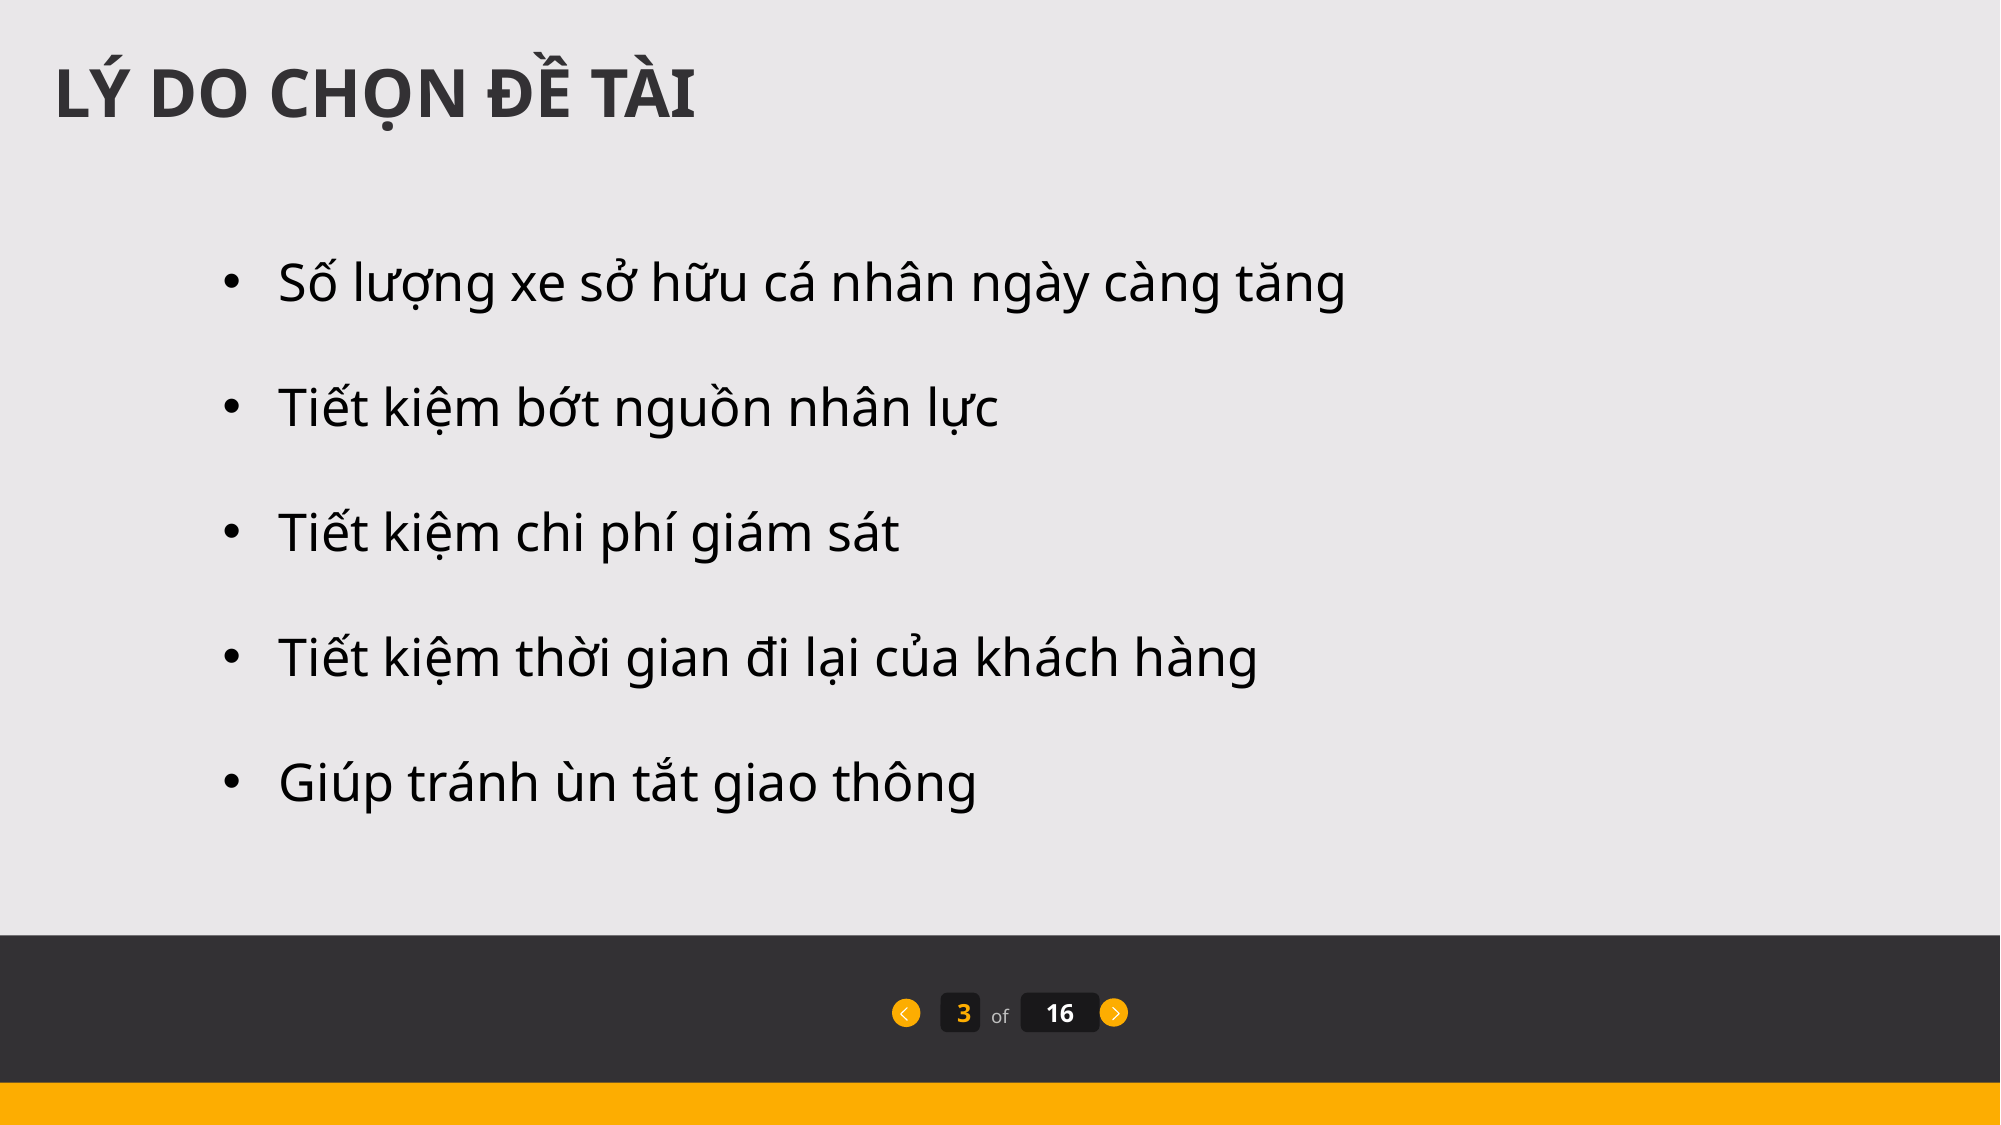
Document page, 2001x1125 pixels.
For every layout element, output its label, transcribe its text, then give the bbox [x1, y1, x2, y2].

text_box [891, 998, 921, 1028]
text_box LÝ DO CHỌN ĐỀ TÀI [39, 43, 712, 139]
text_box Số lượng xe sở hữu cá nhân ngày càng tăng Tiết kiệm bớt nguồn nhân lực Tiết kiệm chi phí giám sát Tiết kiệm thời gian đi lại của khách hàng Giúp tránh ùn tắt giao thông [207, 179, 1470, 820]
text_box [0, 935, 2000, 1125]
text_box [1099, 998, 1129, 1027]
